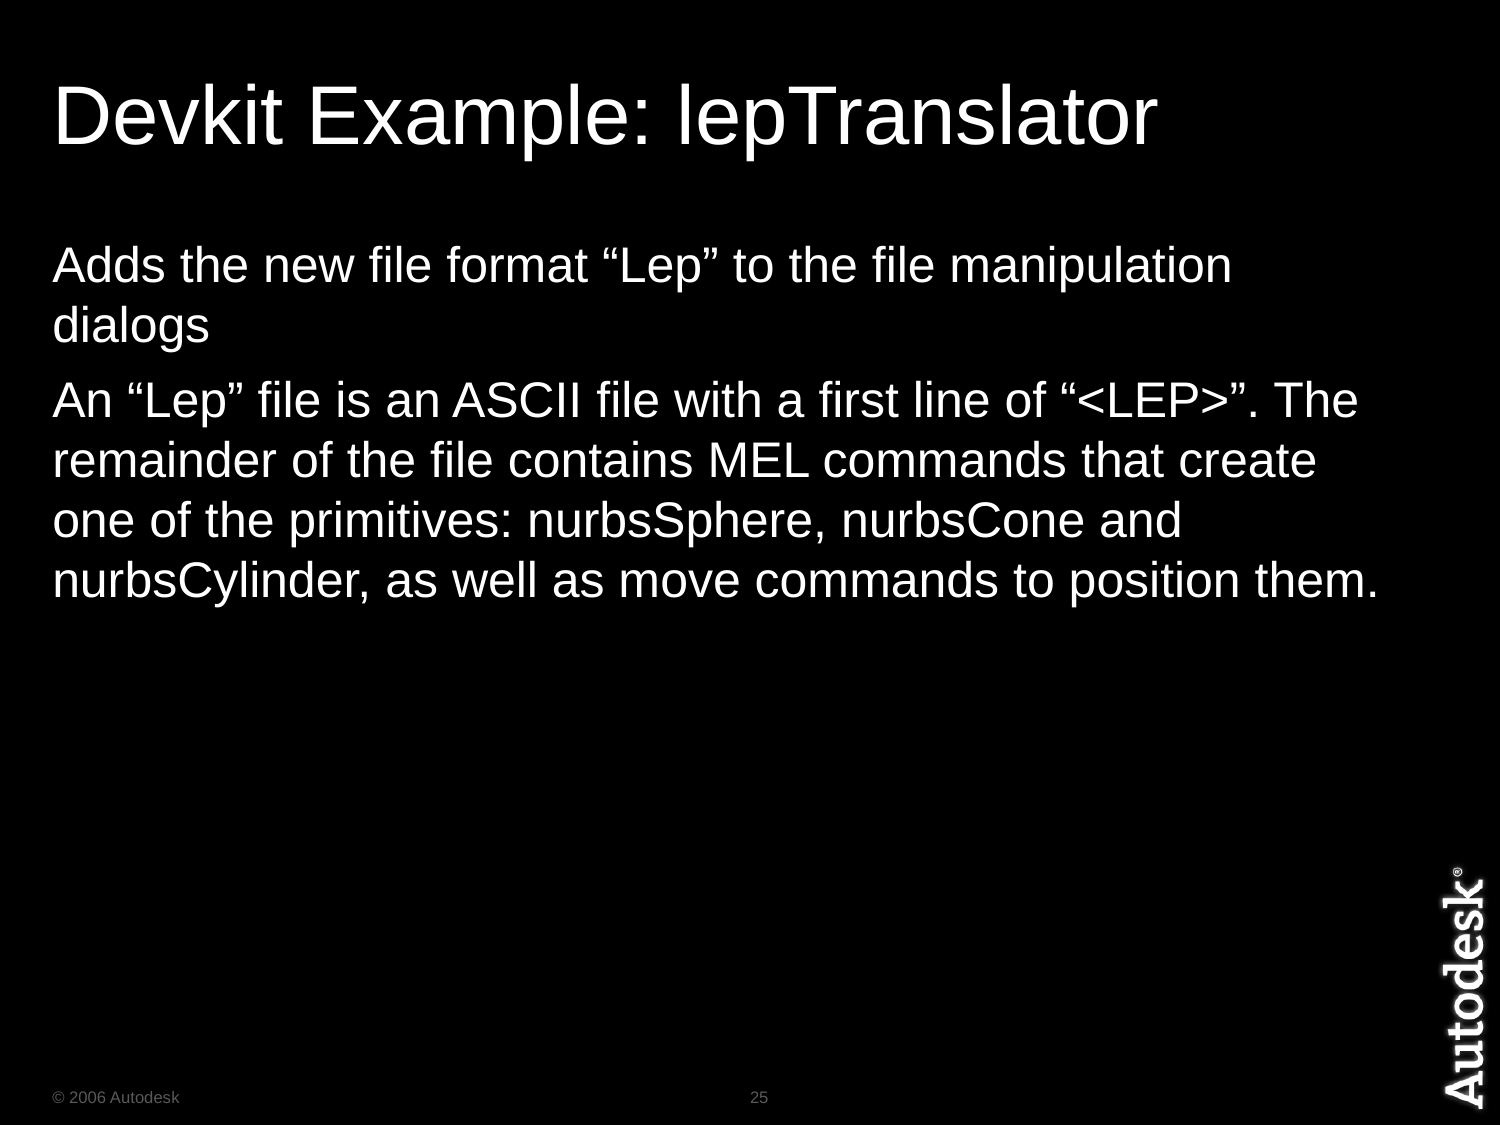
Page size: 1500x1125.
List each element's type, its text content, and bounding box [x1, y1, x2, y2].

title Devkit Example: lepTranslator [52, 22, 1401, 211]
list Adds the new file format “Lep” to the file manipulation dialogs An “Lep” file is an ASCII file with a first line of “<LEP>”. The remainder of the file contains MEL commands that create one of the primitives: nurbsSphere, nurbsCone and nurbsCylinder, as well as move commands to position them. [52, 231, 1401, 1073]
picture [1402, 0, 1500, 1125]
